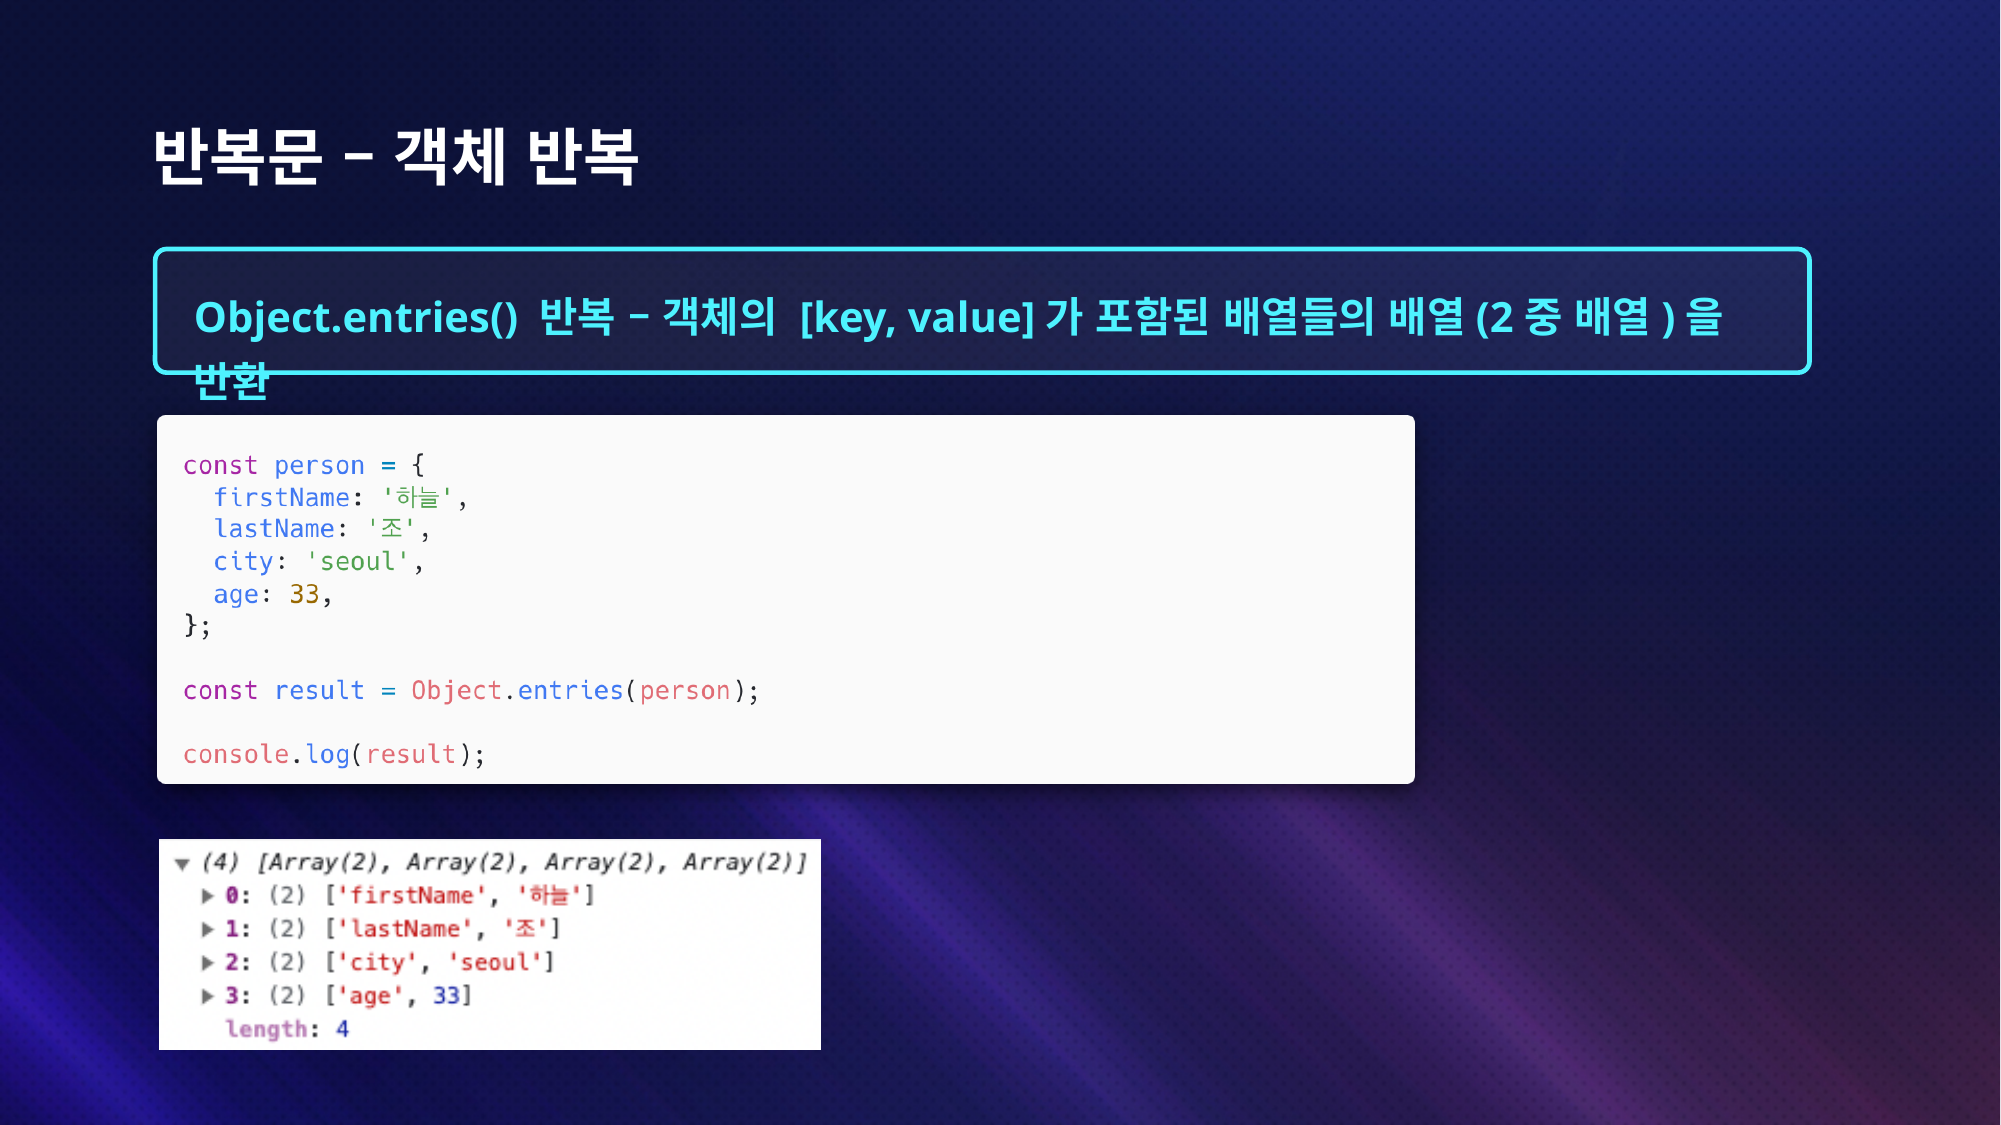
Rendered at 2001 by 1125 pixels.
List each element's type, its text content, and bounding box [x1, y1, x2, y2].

picture [0, 0, 2001, 1125]
title 반복문 – 객체 반복 [137, 105, 1863, 216]
text_box Object.entries() 반복 – 객체의 [key, value]가 포함된 배열들의 배열(2중 배열)을 반환 [154, 247, 1811, 374]
